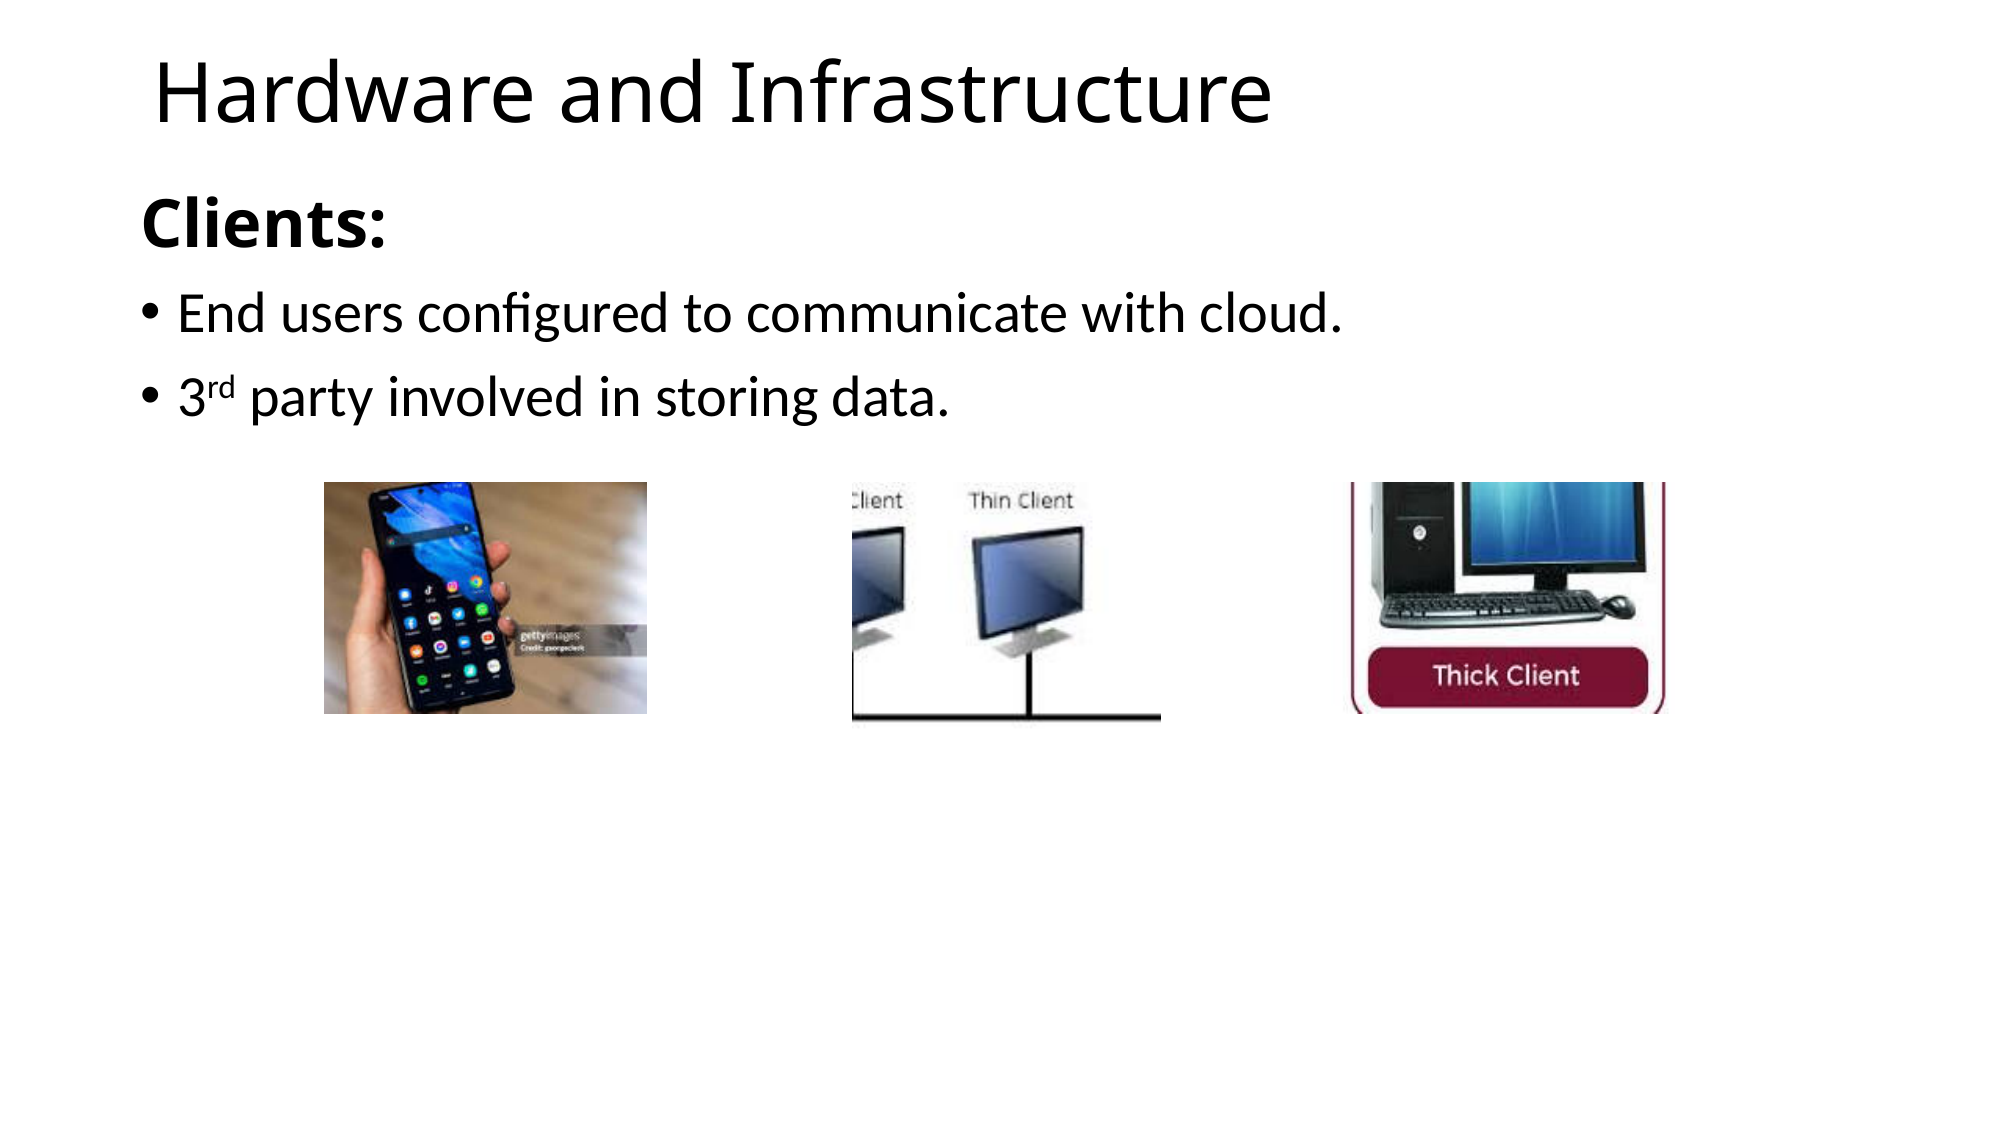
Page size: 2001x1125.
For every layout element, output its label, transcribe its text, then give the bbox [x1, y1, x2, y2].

title Hardware and Infrastructure [137, 38, 1863, 152]
picture [852, 481, 1161, 778]
list Clients: End users configured to communicate with cloud. 3rd party involved in storing data. [125, 182, 1850, 1014]
picture [1331, 481, 1676, 714]
picture [324, 481, 647, 714]
